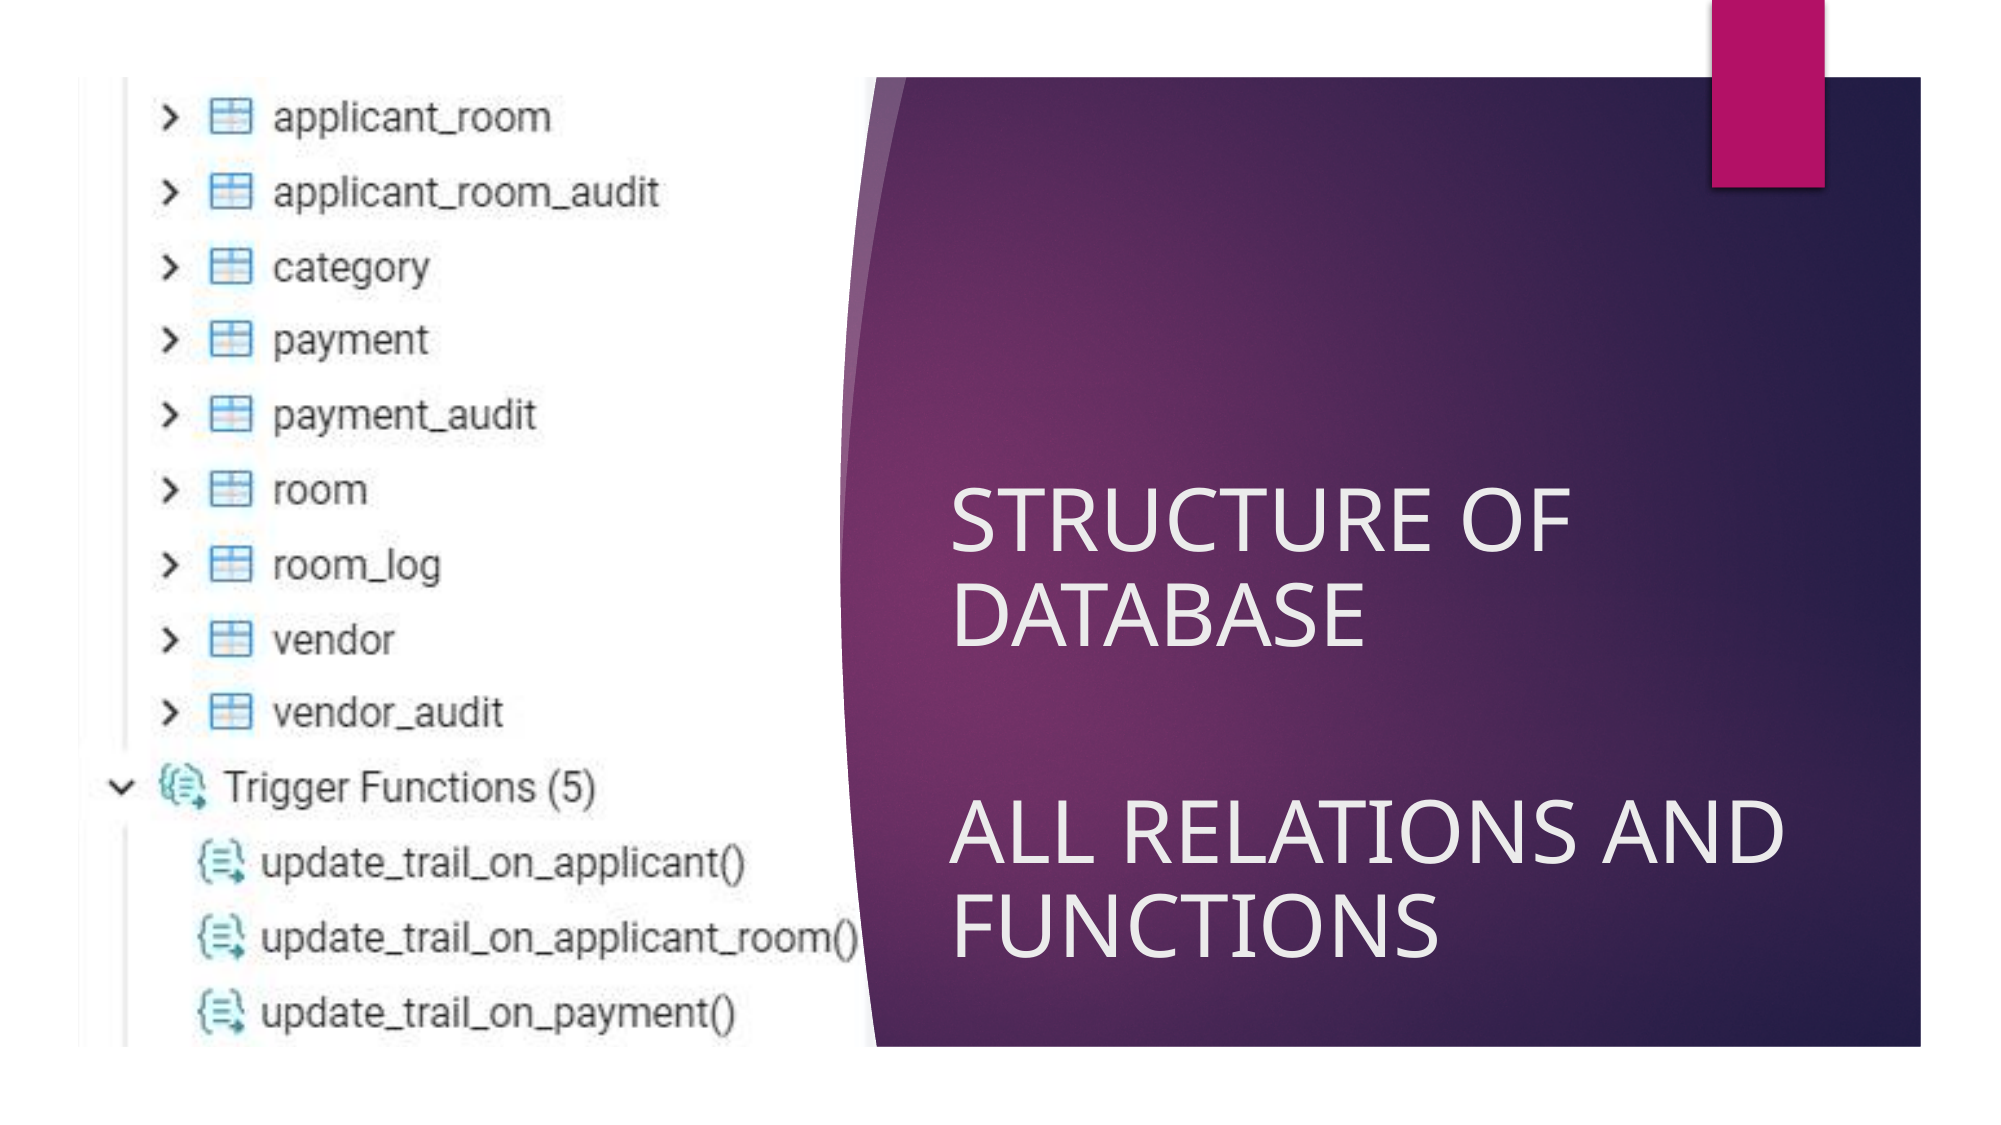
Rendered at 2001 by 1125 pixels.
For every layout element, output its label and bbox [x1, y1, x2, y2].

text_box [0, 0, 2000, 1125]
picture [69, 65, 879, 1060]
